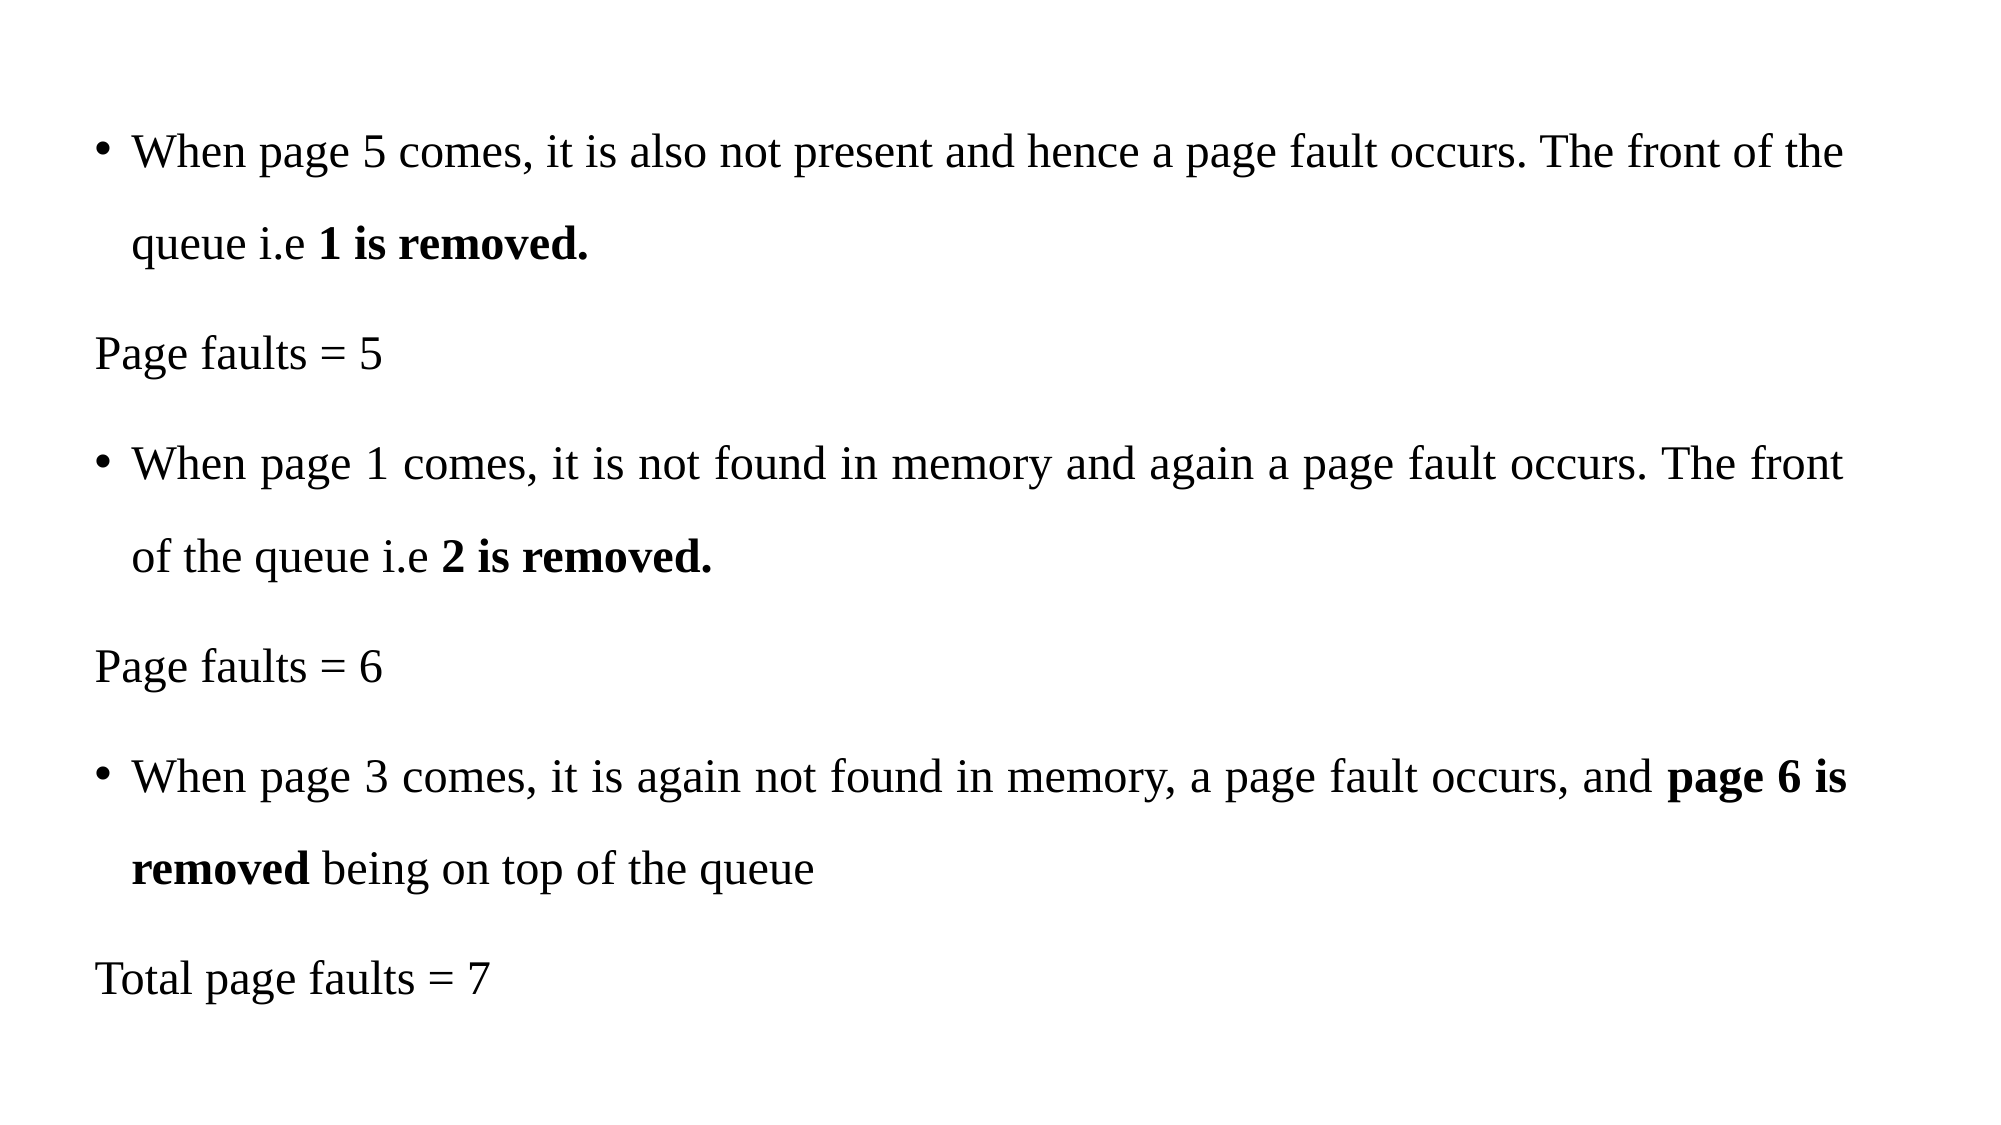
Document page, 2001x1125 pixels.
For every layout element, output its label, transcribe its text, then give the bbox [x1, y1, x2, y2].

list When page 5 comes, it is also not present and hence a page fault occurs. The front of the queue i.e 1 is removed. Page faults = 5 When page 1 comes, it is not found in memory and again a page fault occurs. The front of the queue i.e 2 is removed. Page faults = 6 When page 3 comes, it is again not found in memory, a page fault occurs, and page 6 is removed being on top of the queue Total page faults = 7 [79, 76, 1863, 1014]
